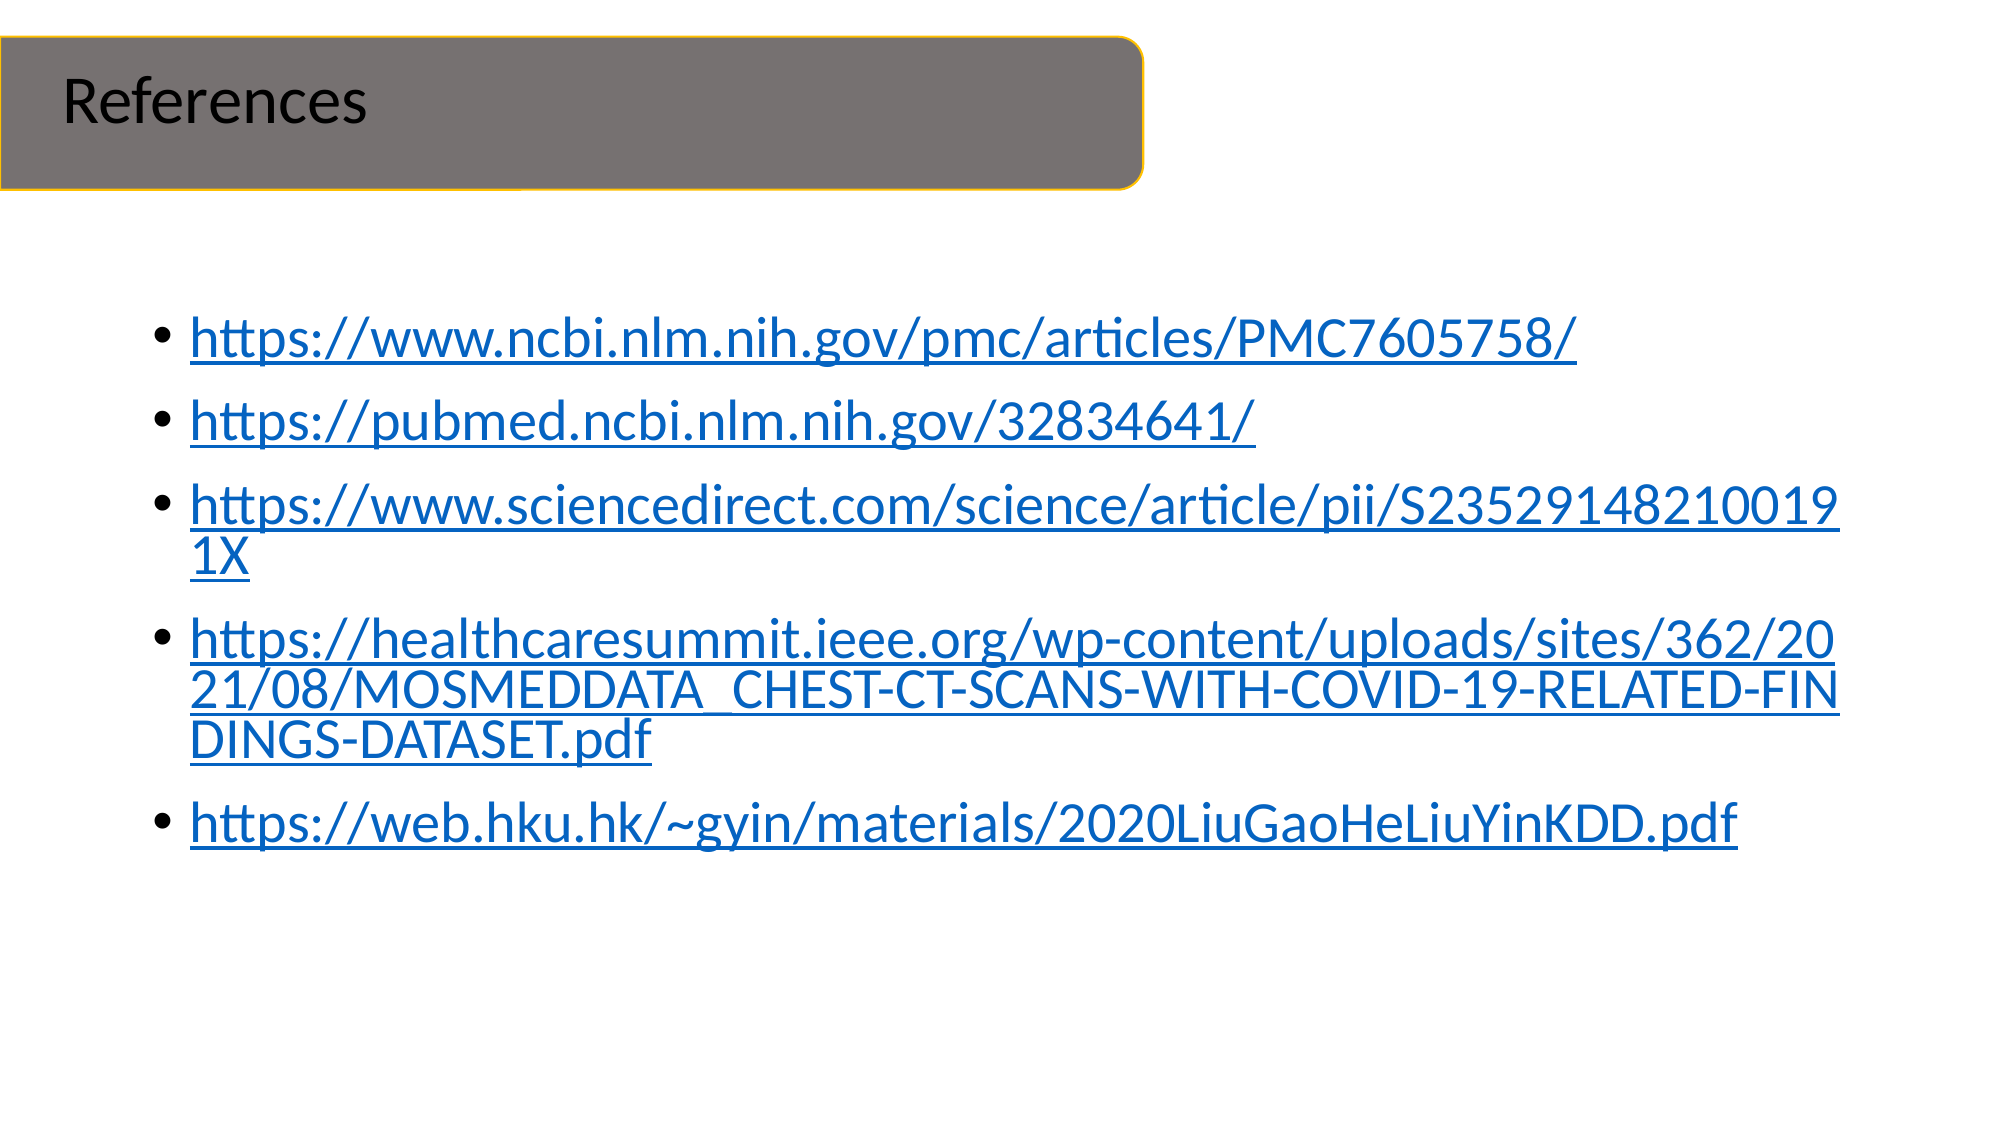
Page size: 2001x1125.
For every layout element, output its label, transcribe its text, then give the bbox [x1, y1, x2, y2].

list https://www.ncbi.nlm.nih.gov/pmc/articles/PMC7605758/ https://pubmed.ncbi.nlm.nih.gov/32834641/ https://www.sciencedirect.com/science/article/pii/S235291482100191X https://healthcaresummit.ieee.org/wp-content/uploads/sites/362/2021/08/MOSMEDDATA_CHEST-CT-SCANS-WITH-COVID-19-RELATED-FINDINGS-DATASET.pdf https://web.hku.hk/~gyin/materials/2020LiuGaoHeLiuYinKDD.pdf [137, 299, 1863, 1014]
text_box References [47, 47, 1191, 228]
text_box [0, 35, 1140, 191]
